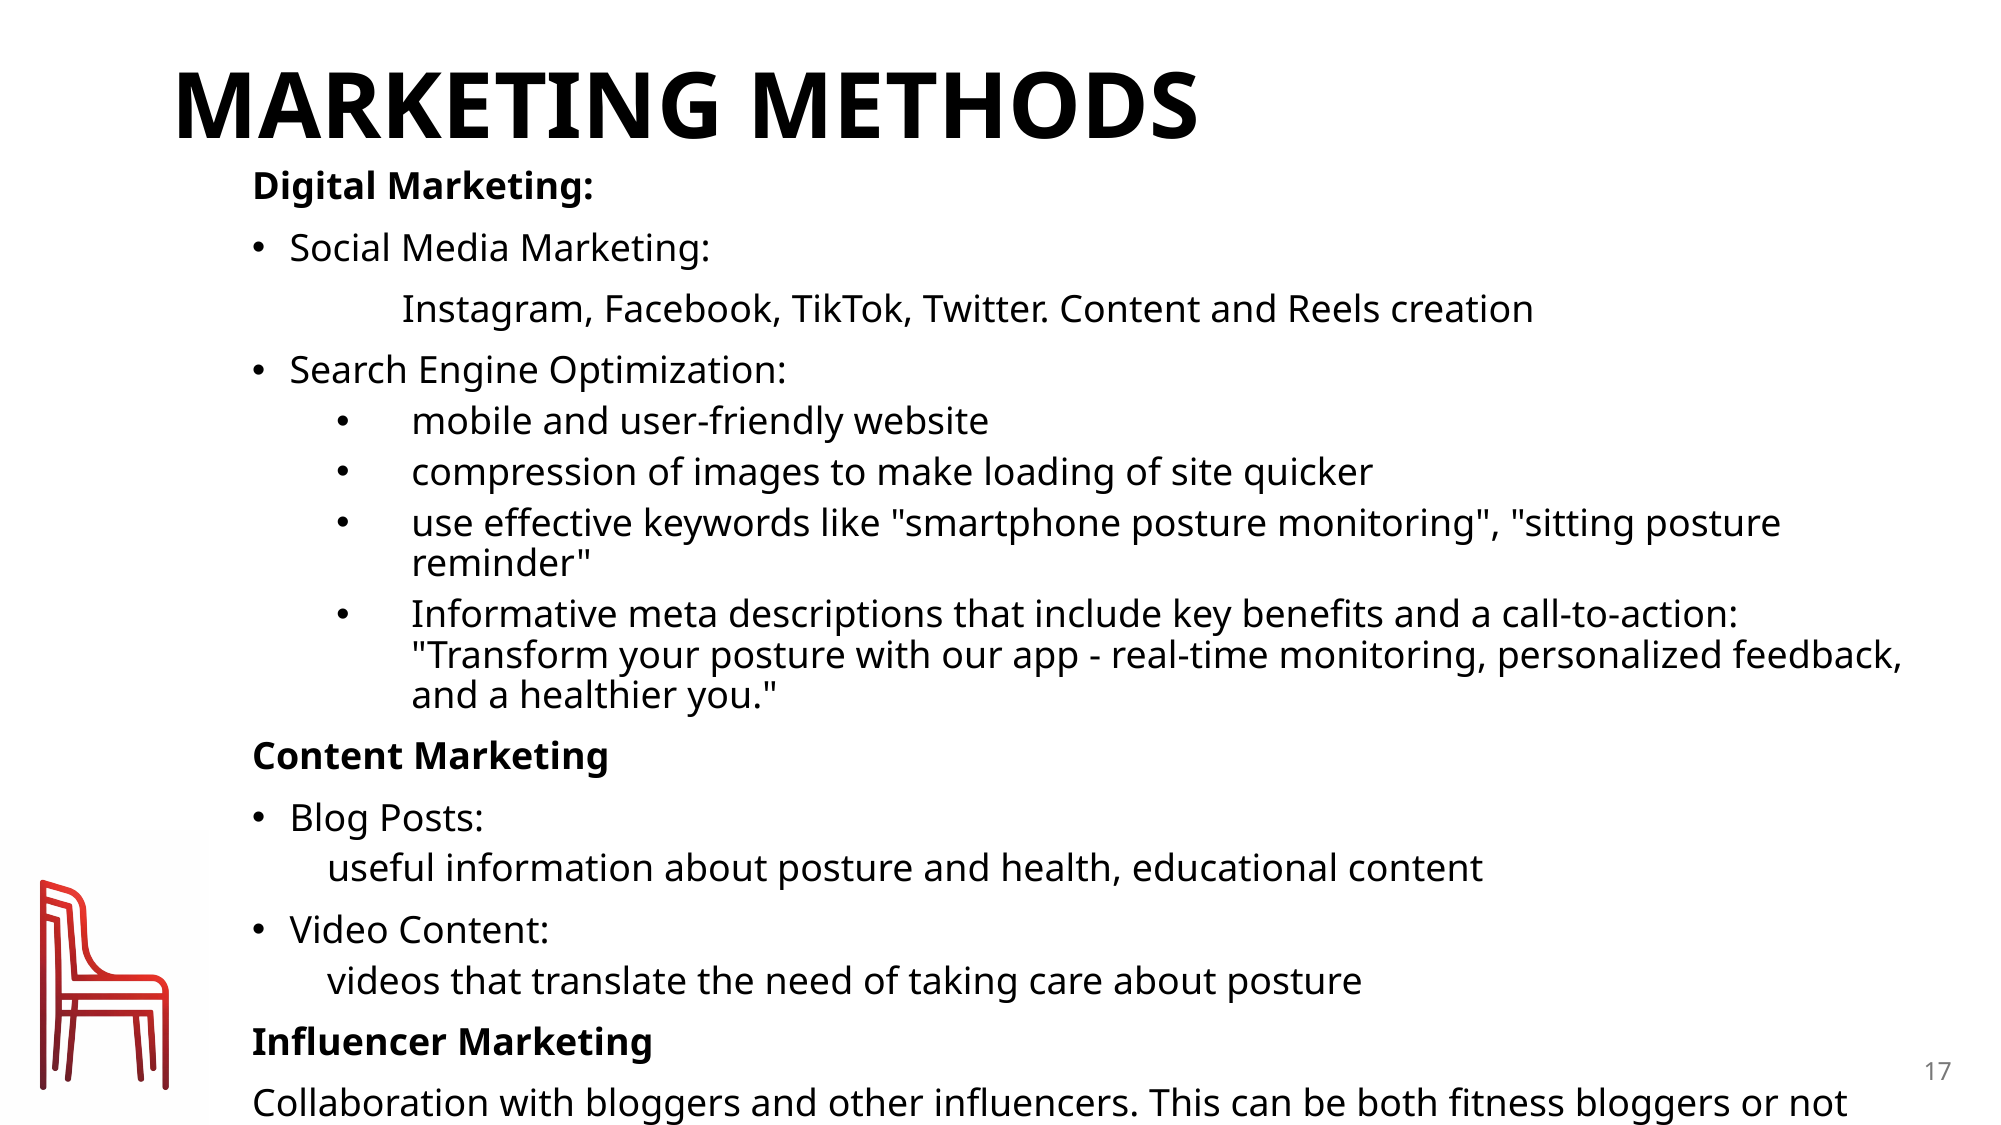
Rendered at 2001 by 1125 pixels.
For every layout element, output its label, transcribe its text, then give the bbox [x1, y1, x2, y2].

picture [0, 830, 209, 1125]
slide_number 17 [1517, 1042, 1968, 1103]
list Digital Marketing: Social Media Marketing: Instagram, Facebook, TikTok, Twitter. Content and Reels creation Search Engine Optimization: mobile and user-friendly website compression of images to make loading of site quicker use effective keywords like "smartphone posture monitoring", "sitting posture reminder" Informative meta descriptions that include key benefits and a call-to-action: "Transform your posture with our app - real-time monitoring, personalized feedback, and a healthier you." Content Marketing Blog Posts: useful information about posture and health, educational content Video Content: videos that translate the need of taking care about posture Influencer Marketing Collaboration with bloggers and other influencers. This can be both fitness bloggers or not fitness bloggers but with target audience [237, 159, 1962, 1019]
title MARKETING METHODS [156, 0, 1969, 218]
